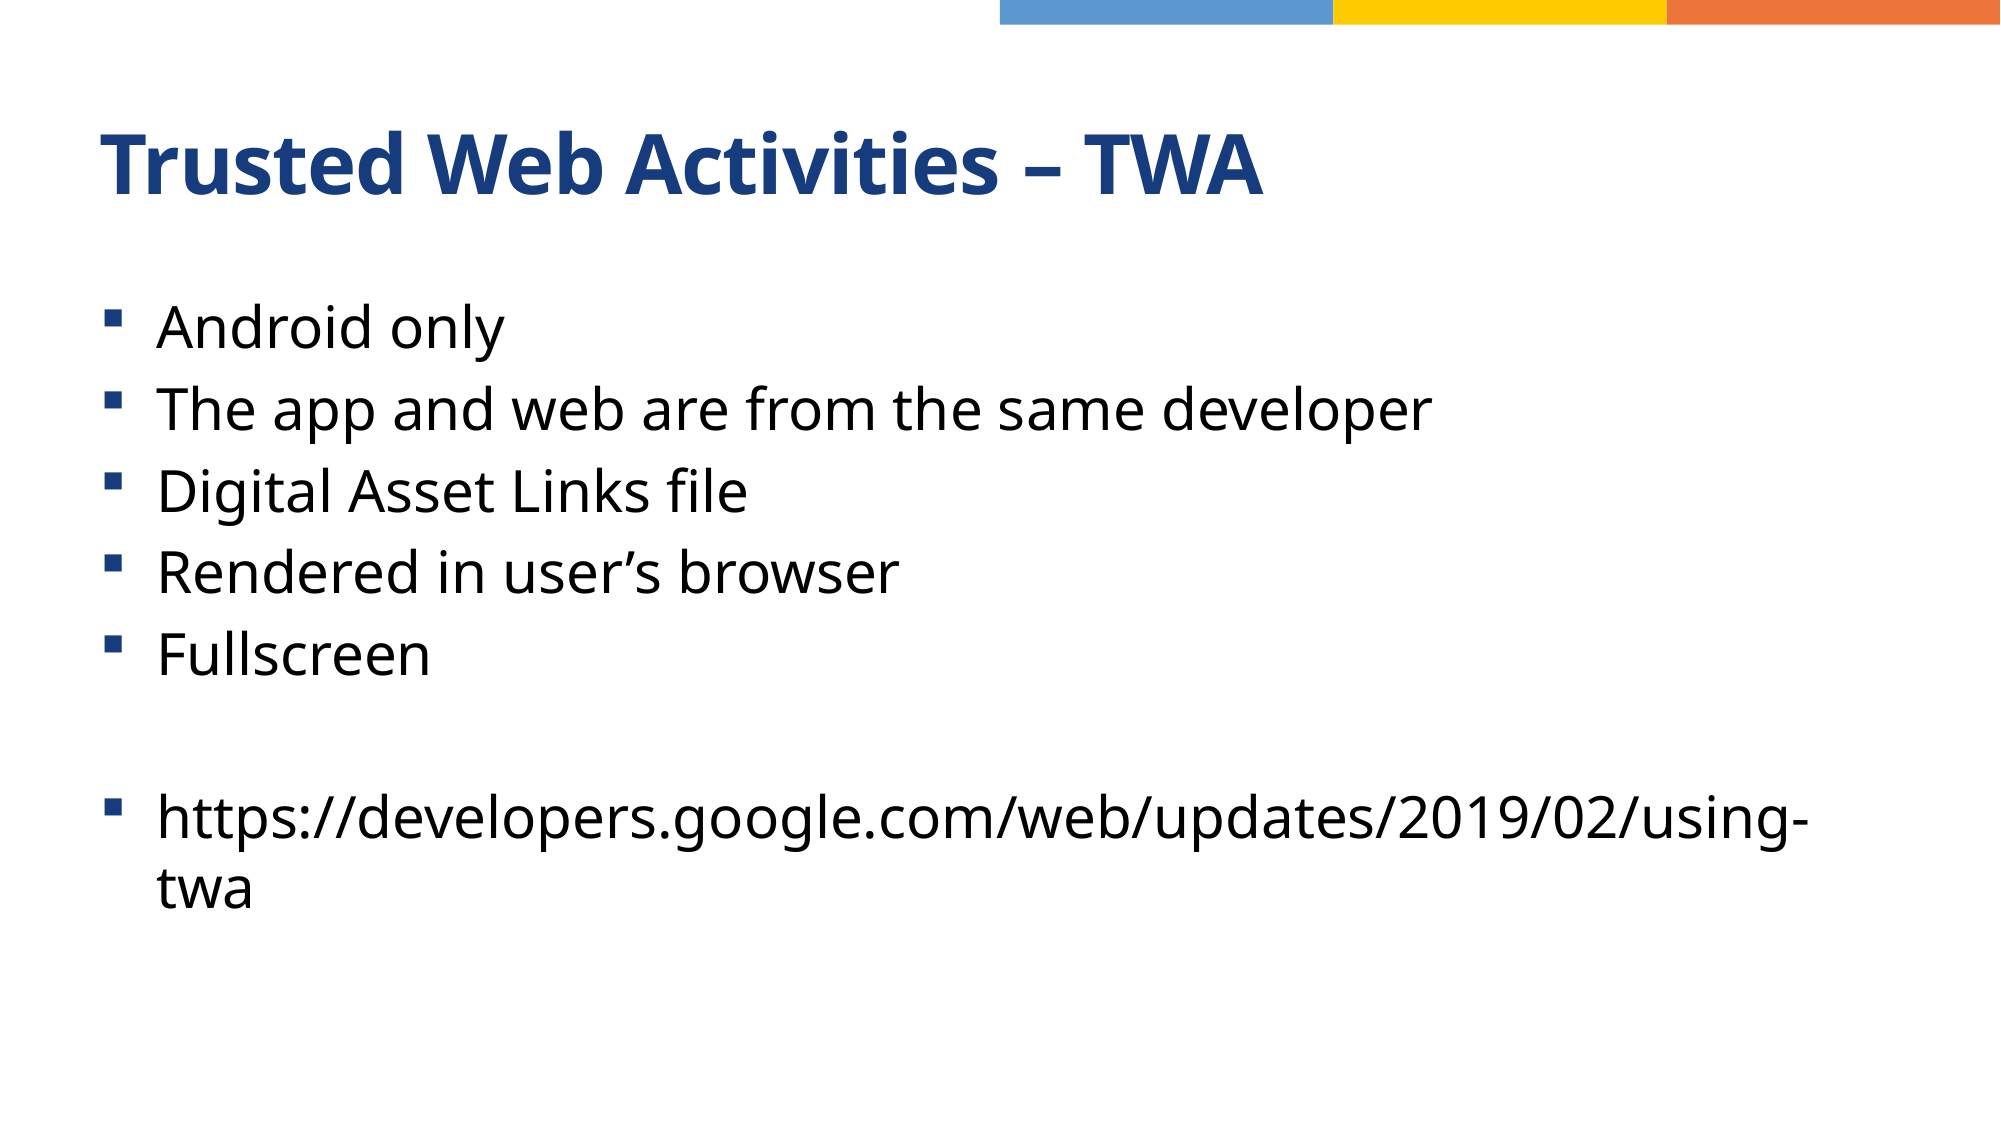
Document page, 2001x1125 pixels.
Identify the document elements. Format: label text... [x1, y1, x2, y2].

title Trusted Web Activities – TWA [99, 67, 1900, 256]
list Android only The app and web are from the same developer Digital Asset Links file Rendered in user’s browser Fullscreen https://developers.google.com/web/updates/2019/02/using-twa [99, 290, 1900, 1024]
